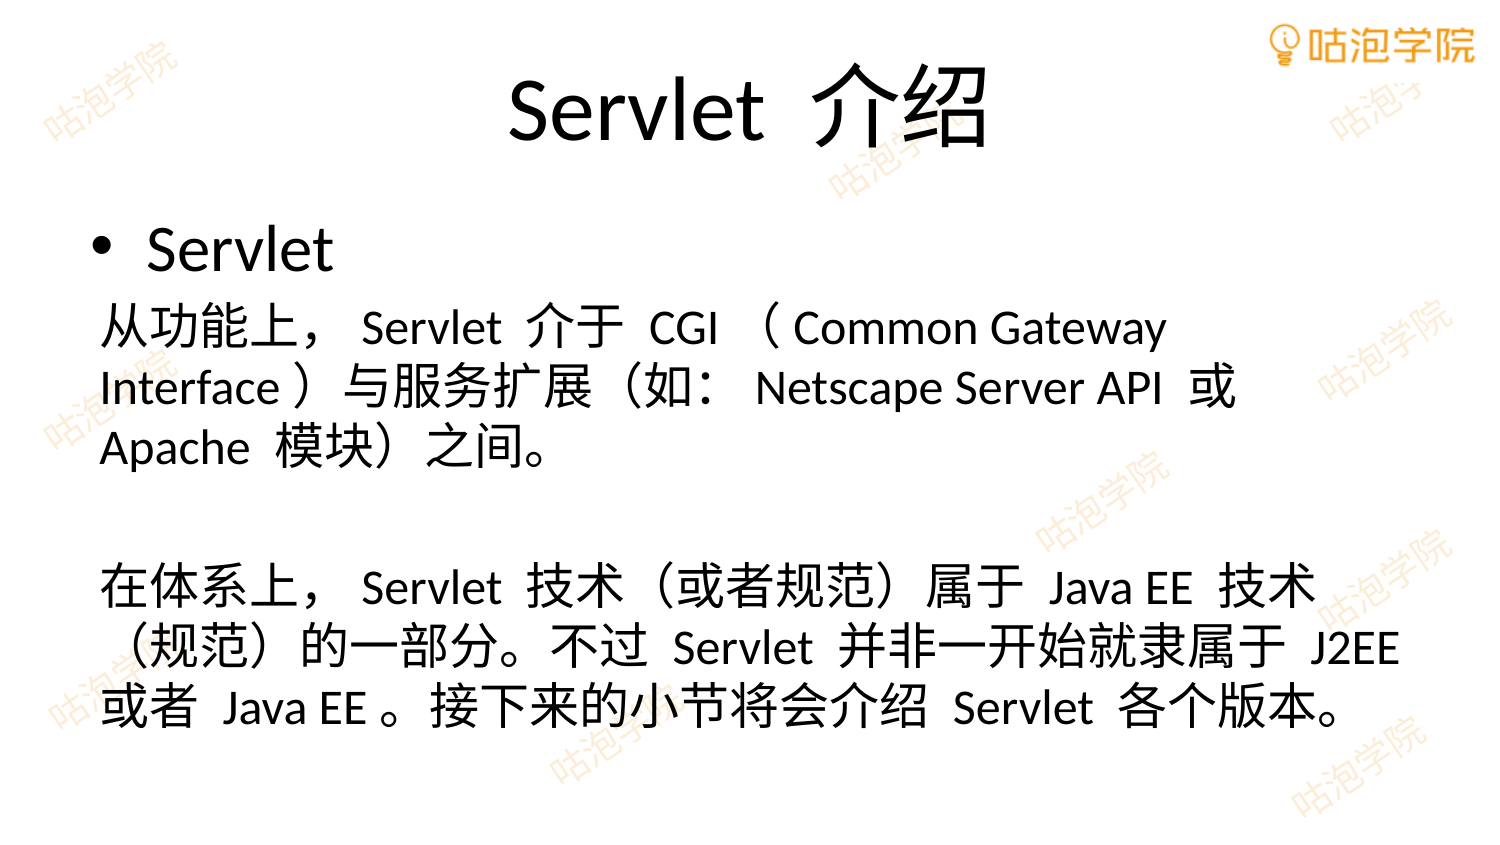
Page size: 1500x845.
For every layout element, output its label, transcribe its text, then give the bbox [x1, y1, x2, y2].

picture [1269, 11, 1477, 83]
title Servlet 介绍 [75, 33, 1425, 175]
list Servlet 从功能上，Servlet 介于 CGI（Common Gateway Interface）与服务扩展（如：Netscape Server API 或 Apache 模块）之间。 在体系上，Servlet 技术（或者规范）属于 Java EE 技术（规范）的一部分。不过 Servlet 并非一开始就隶属于 J2EE 或者 Java EE。接下来的小节将会介绍 Servlet 各个版本。 [75, 196, 1425, 754]
